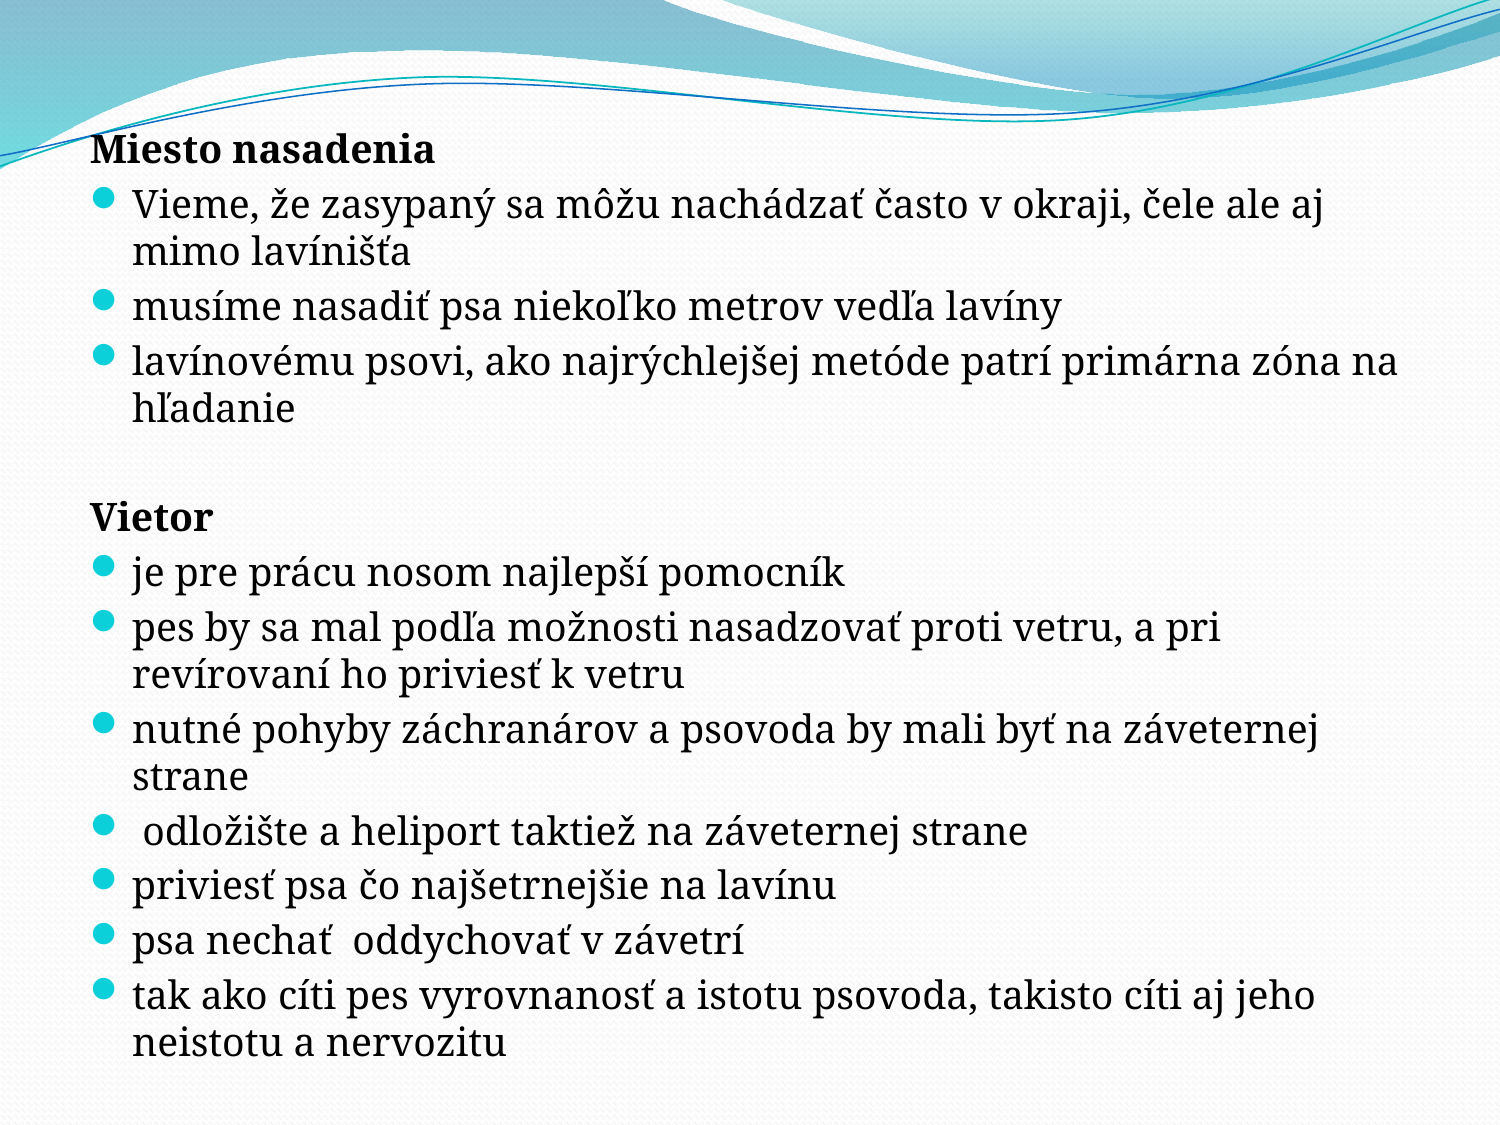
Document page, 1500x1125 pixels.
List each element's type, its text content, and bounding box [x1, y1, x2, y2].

list Miesto nasadenia Vieme, že zasypaný sa môžu nachádzať často v okraji, čele ale aj mimo lavínišťa musíme nasadiť psa niekoľko metrov vedľa lavíny lavínovému psovi, ako najrýchlejšej metóde patrí primárna zóna na hľadanie Vietor je pre prácu nosom najlepší pomocník pes by sa mal podľa možnosti nasadzovať proti vetru, a pri revírovaní ho priviesť k vetru nutné pohyby záchranárov a psovoda by mali byť na záveternej strane odložište a heliport taktiež na záveternej strane priviesť psa čo najšetrnejšie na lavínu psa nechať oddychovať v závetrí tak ako cíti pes vyrovnanosť a istotu psovoda, takisto cíti aj jeho neistotu a nervozitu [75, 117, 1425, 1079]
